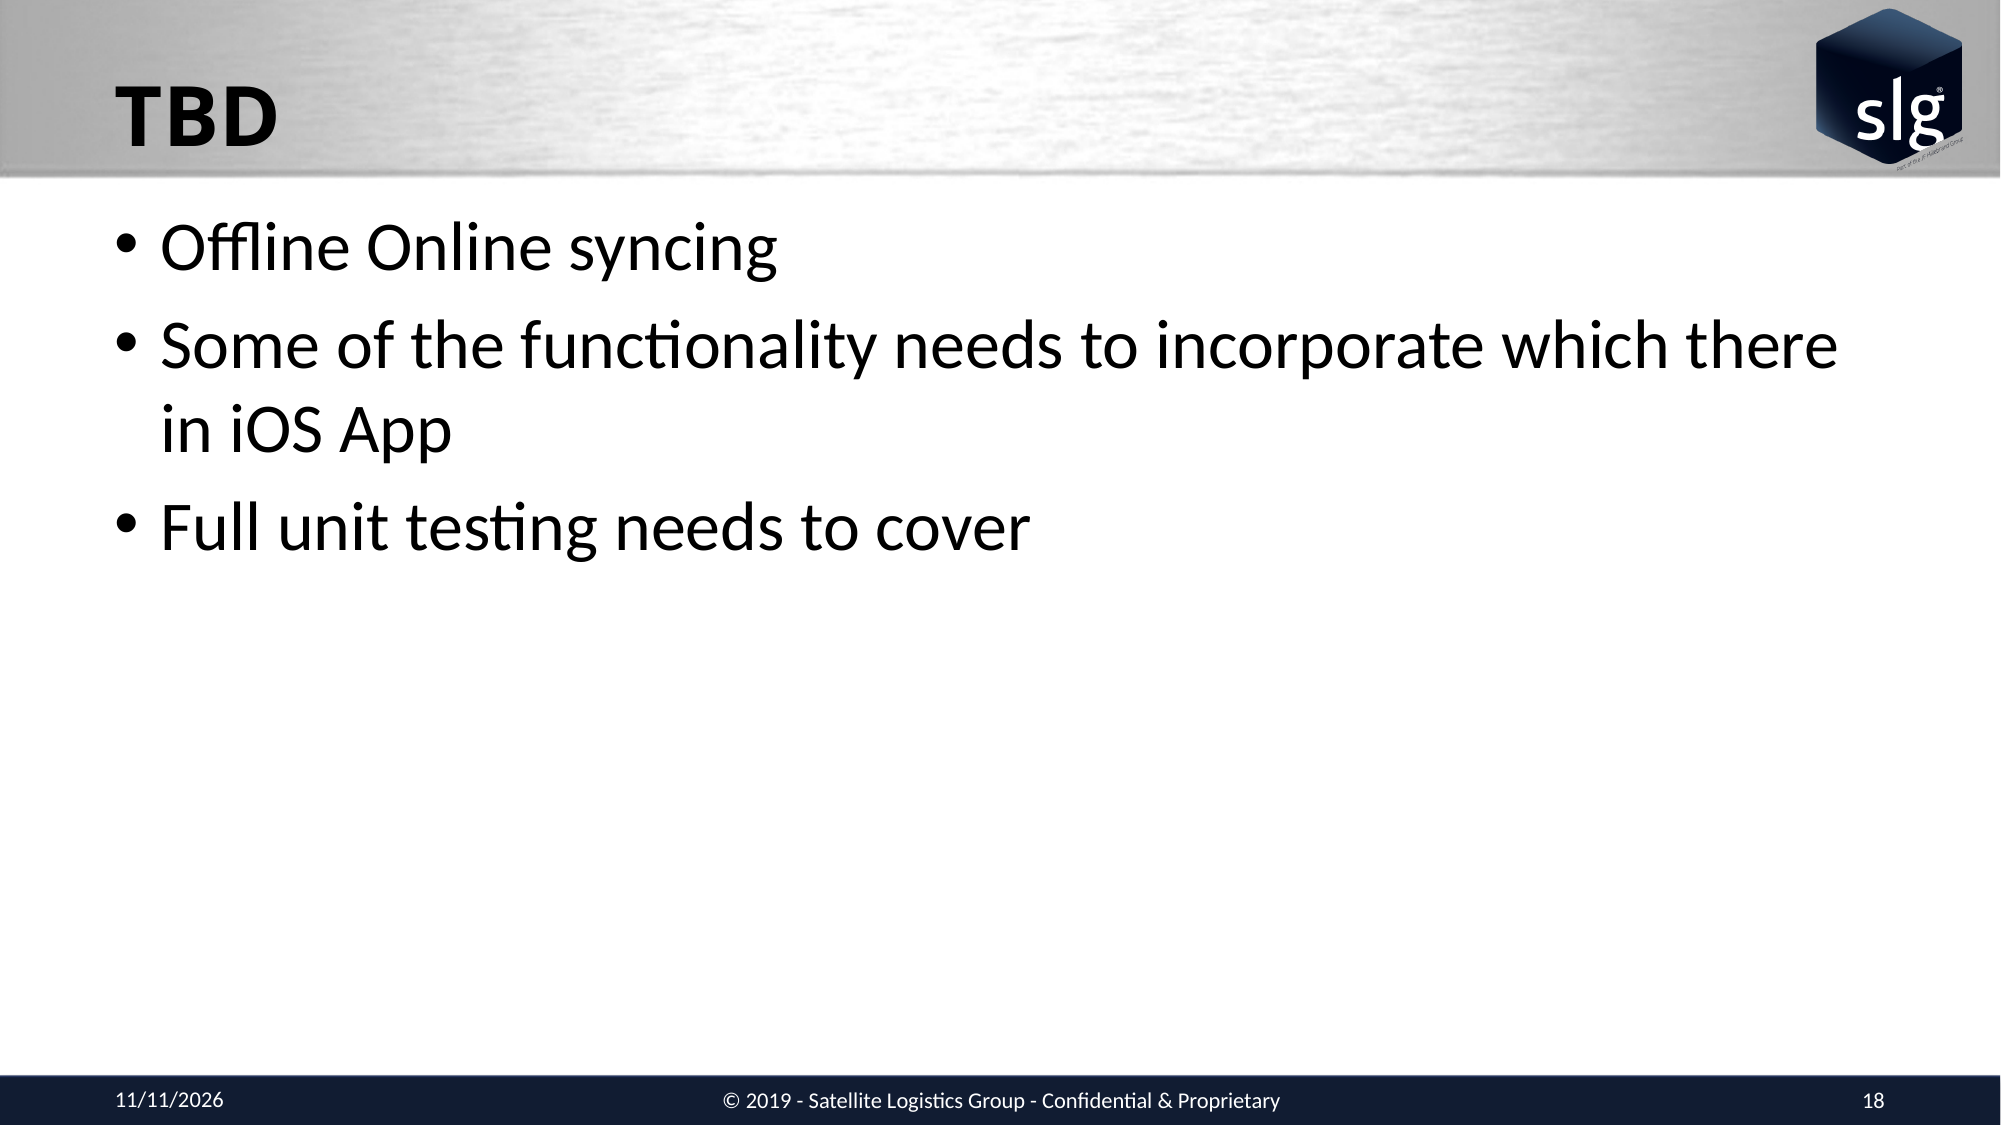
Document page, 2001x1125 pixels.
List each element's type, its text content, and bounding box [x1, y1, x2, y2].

picture [0, 0, 2001, 1125]
footer © 2019 - Satellite Logistics Group - Confidential & Proprietary [684, 1077, 1319, 1123]
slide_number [99, 1077, 567, 1123]
list Offline Online syncing Some of the functionality needs to incorporate which there in iOS App Full unit testing needs to cover [99, 193, 1900, 1029]
title TBD [99, 0, 1573, 171]
slide_number 18 [1433, 1077, 1900, 1123]
